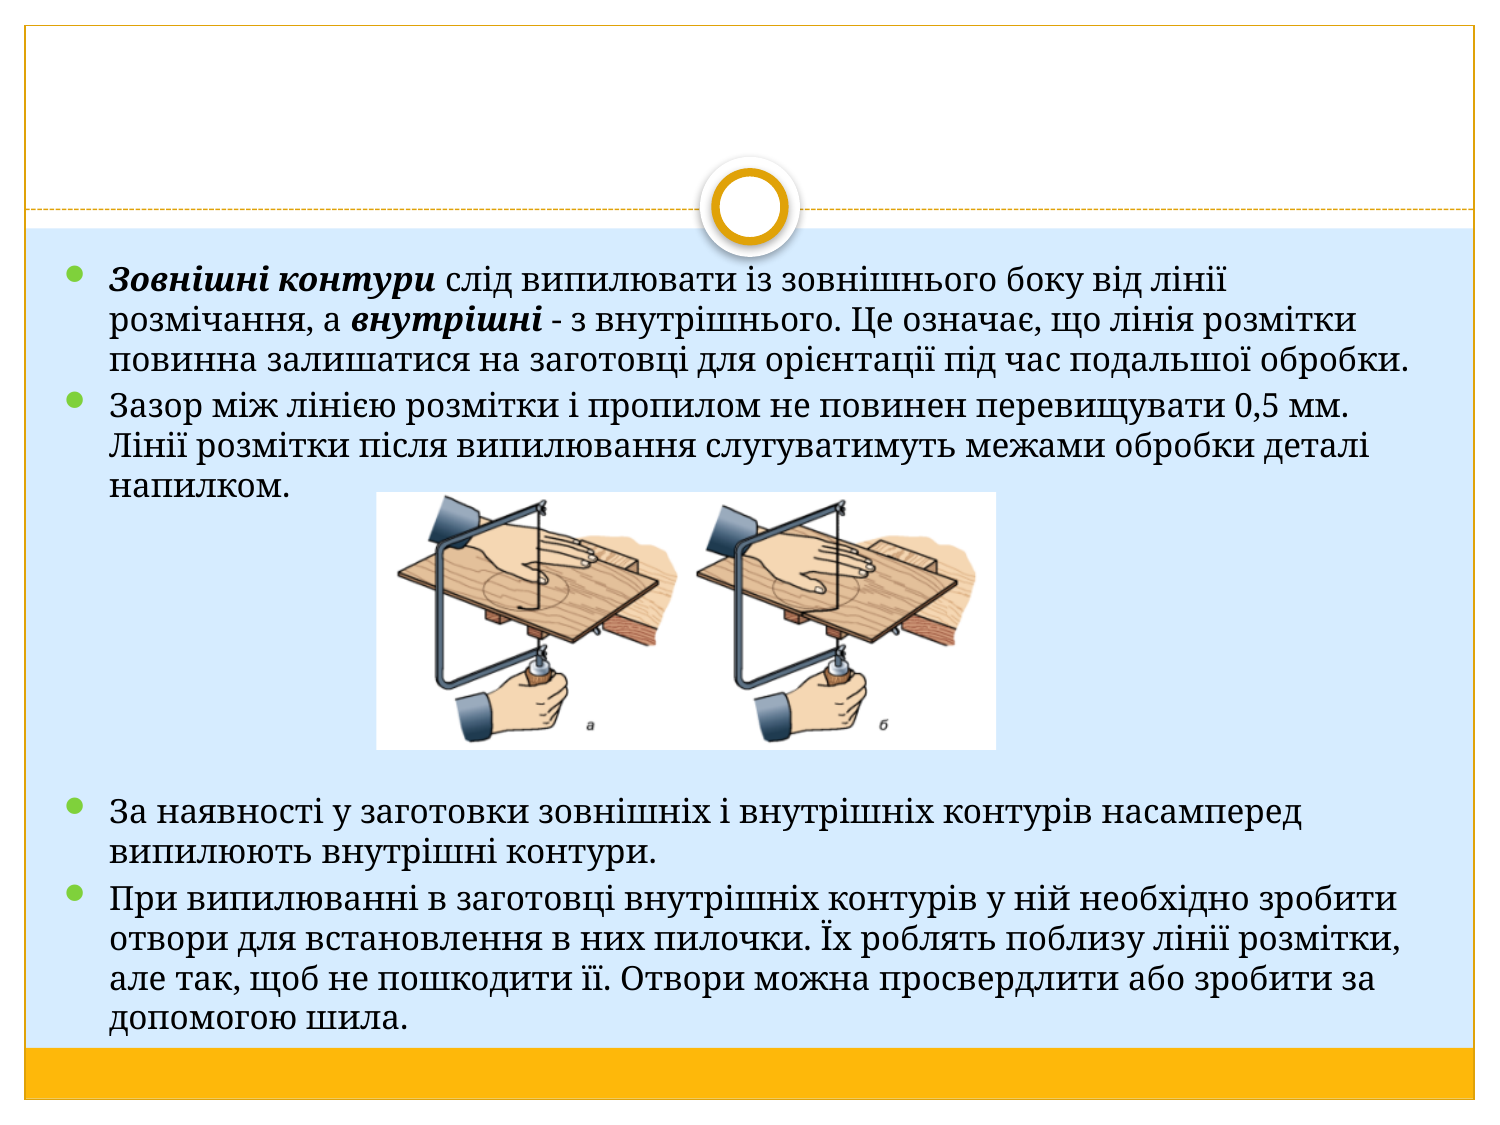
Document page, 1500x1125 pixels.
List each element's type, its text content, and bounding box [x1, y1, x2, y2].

list Зовнішні контури слід випилювати із зовнішнього боку від лінії розмічання, а внутрішні - з внутрішнього. Це означає, що лінія розмітки повинна залишатися на заготовці для орієнтації під час подальшої обробки. Зазор між лінією розмітки і пропилом не повинен перевищувати 0,5 мм. Лінії розмітки після випилювання слугуватимуть межами обробки деталі напилком. За наявності у заготовки зовнішніх і внутрішніх контурів насамперед випилюють внутрішні контури. При випилюванні в заготовці внутрішніх контурів у ній необхідно зробити отвори для встановлення в них пилочки. Їх роблять поблизу лінії розмітки, але так, щоб не пошкодити її. Отвори можна просвердлити або зробити за допомогою шила. [49, 250, 1445, 1001]
picture [376, 491, 997, 751]
